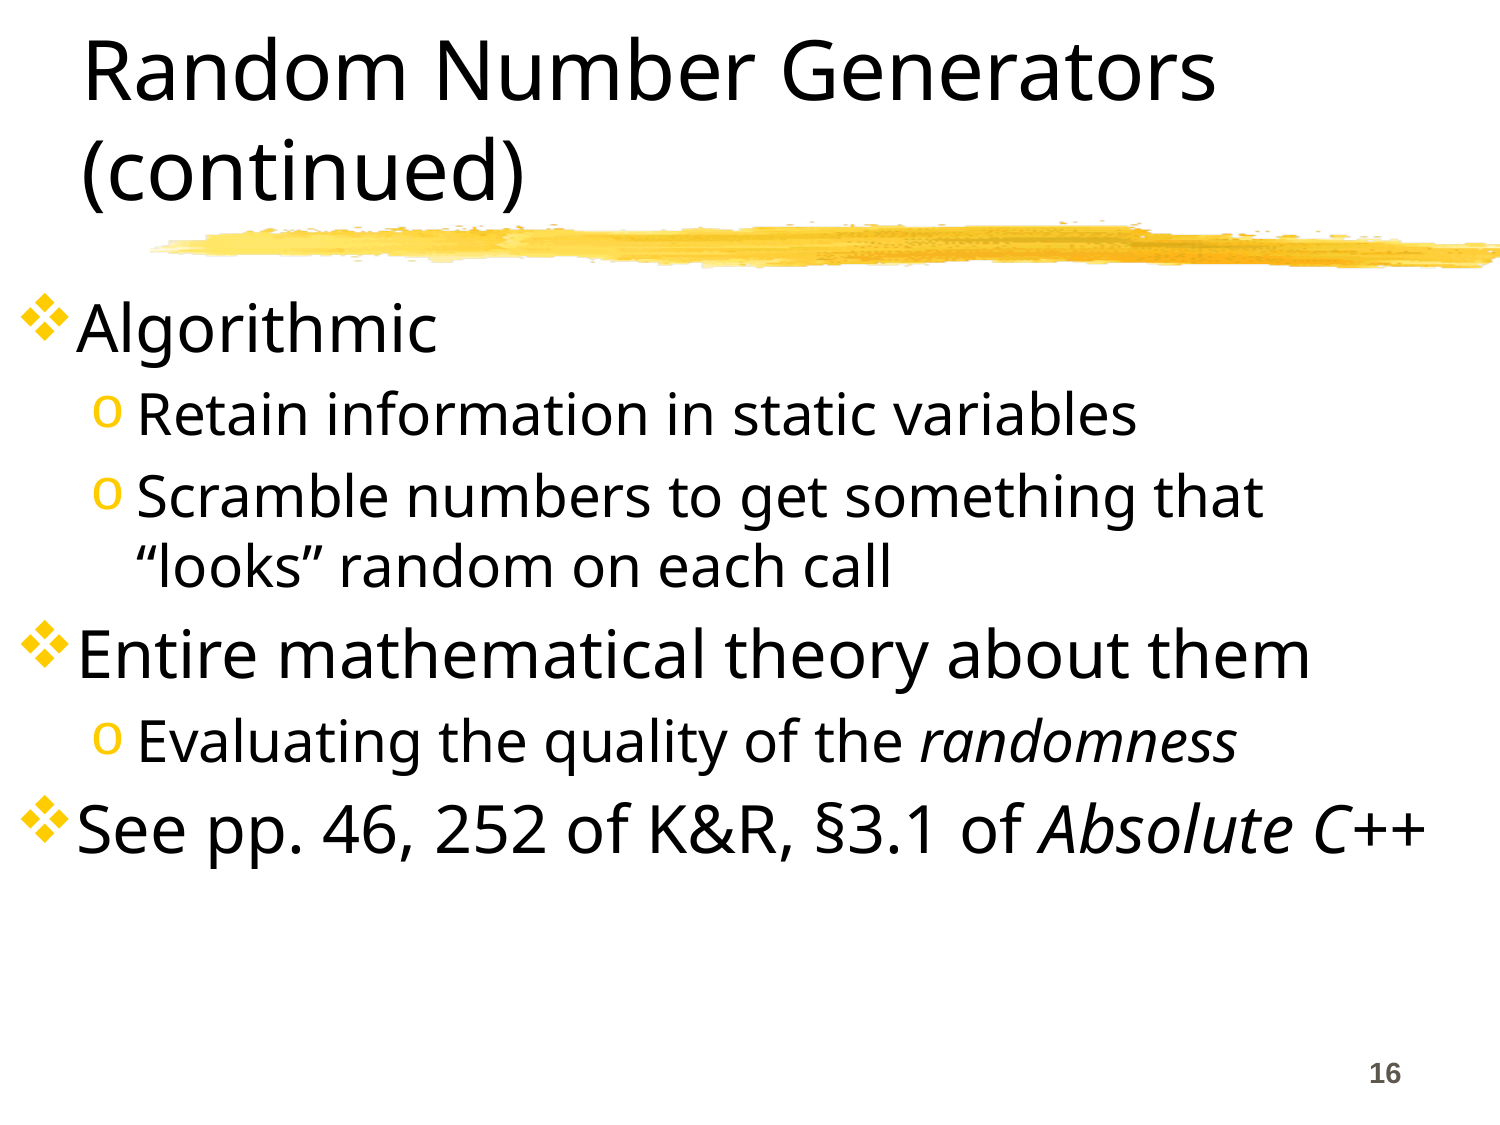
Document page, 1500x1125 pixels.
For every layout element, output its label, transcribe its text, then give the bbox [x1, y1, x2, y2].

picture [150, 215, 1500, 279]
list Algorithmic Retain information in static variables Scramble numbers to get something that “looks” random on each call Entire mathematical theory about them Evaluating the quality of the randomness See pp. 46, 252 of K&R, §3.1 of Absolute C++ [0, 278, 1475, 1022]
slide_number 16 [1103, 1021, 1417, 1098]
title Random Number Generators (continued) [66, 37, 1342, 225]
